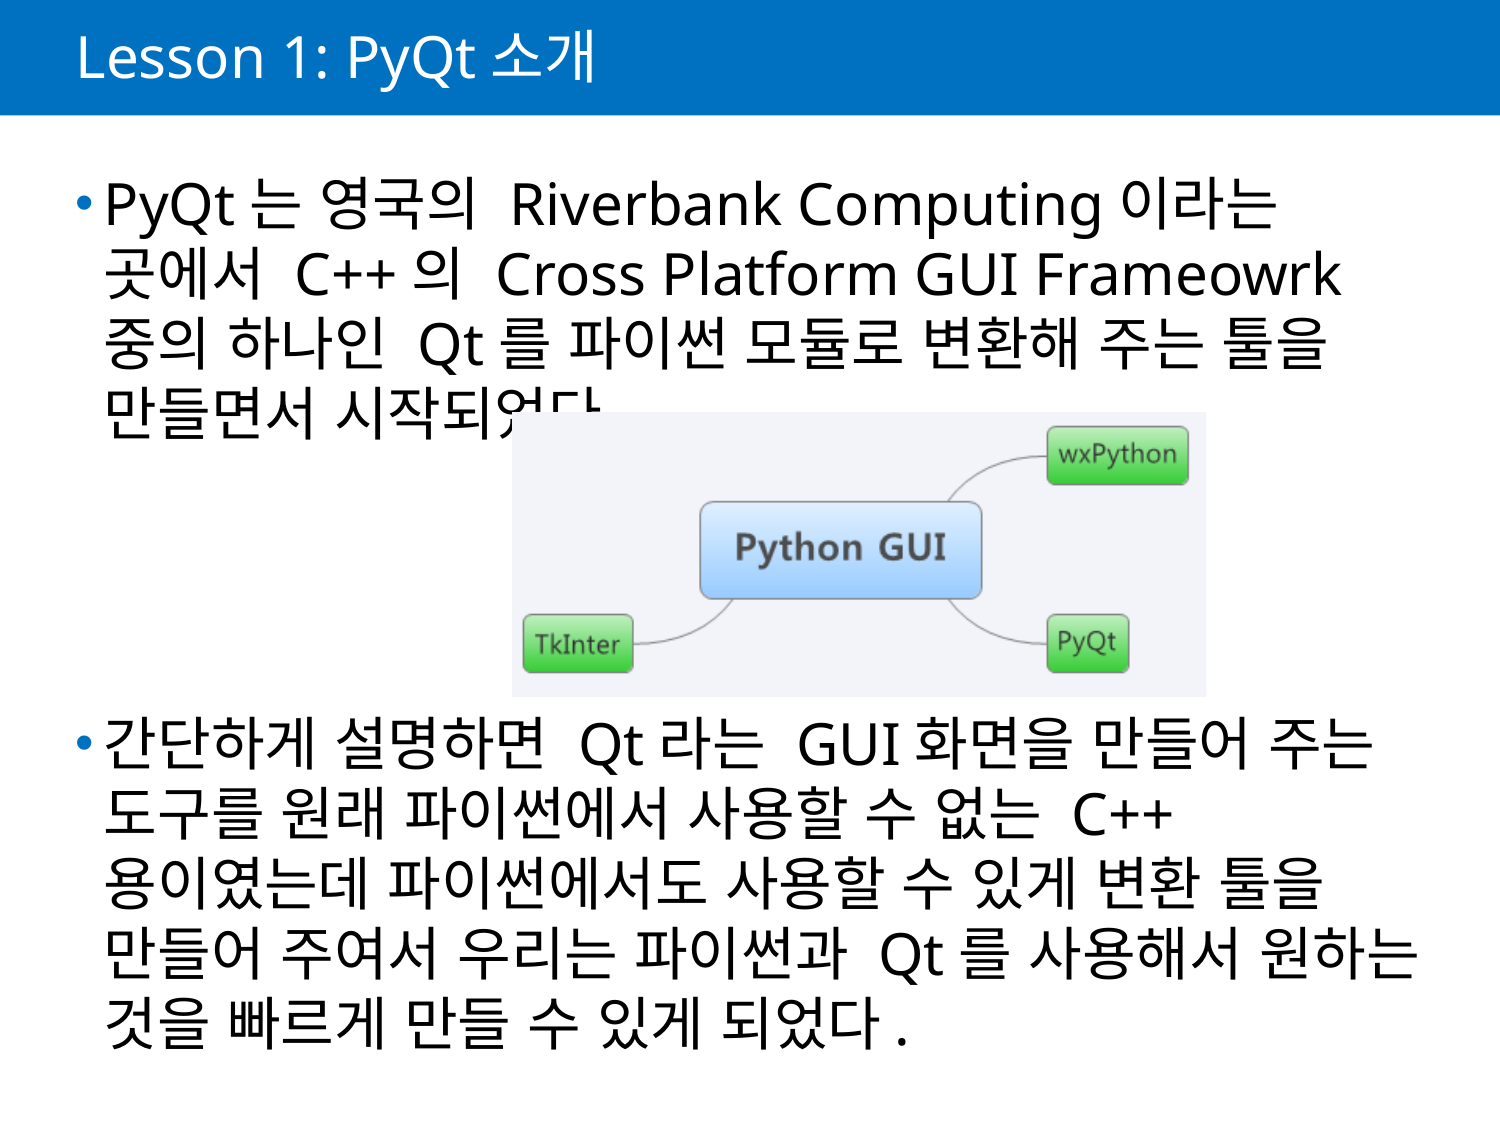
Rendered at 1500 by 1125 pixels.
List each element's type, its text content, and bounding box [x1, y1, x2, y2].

title Lesson 1: PyQt소개 [75, 0, 1351, 122]
list PyQt는 영국의 Riverbank Computing이라는 곳에서 C++의 Cross Platform GUI Frameowrk중의 하나인 Qt를 파이썬 모듈로 변환해 주는 툴을 만들면서 시작되었다. 간단하게 설명하면 Qt라는 GUI화면을 만들어 주는 도구를 원래 파이썬에서 사용할 수 없는 C++용이였는데 파이썬에서도 사용할 수 있게 변환 툴을 만들어 주여서 우리는 파이썬과 Qt를 사용해서 원하는 것을 빠르게 만들 수 있게 되었다. [74, 167, 1451, 1076]
picture [512, 412, 1208, 698]
